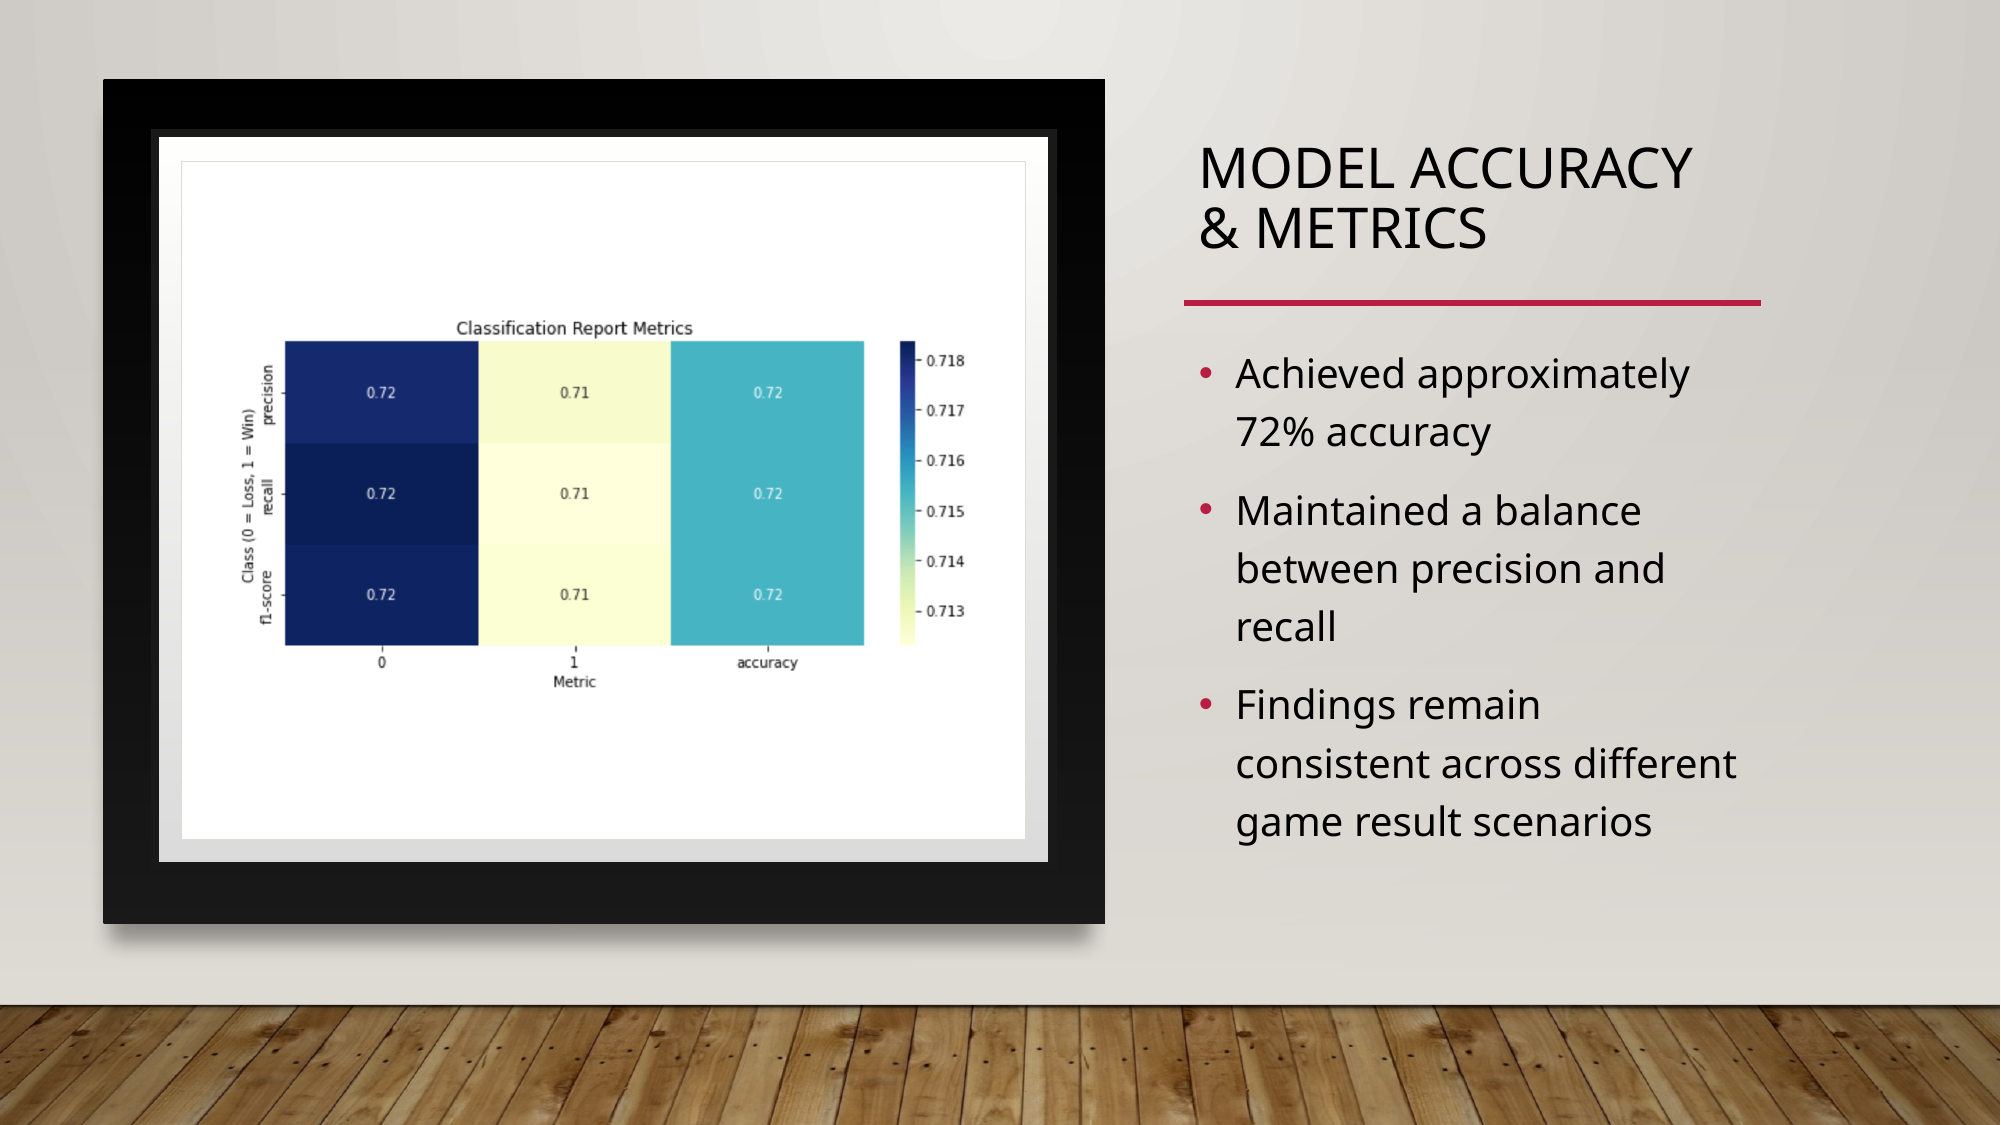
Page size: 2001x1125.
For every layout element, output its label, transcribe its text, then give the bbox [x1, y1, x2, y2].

picture [208, 296, 1001, 705]
title Model accuracy & Metrics [1184, 131, 1762, 302]
text_box [0, 0, 2000, 330]
text_box [0, 330, 2000, 1004]
picture [0, 1006, 2000, 1125]
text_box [103, 78, 1106, 924]
list Achieved approximately 72% accuracy Maintained a balance between precision and recall Findings remain consistent across different game result scenarios [1184, 330, 1762, 897]
